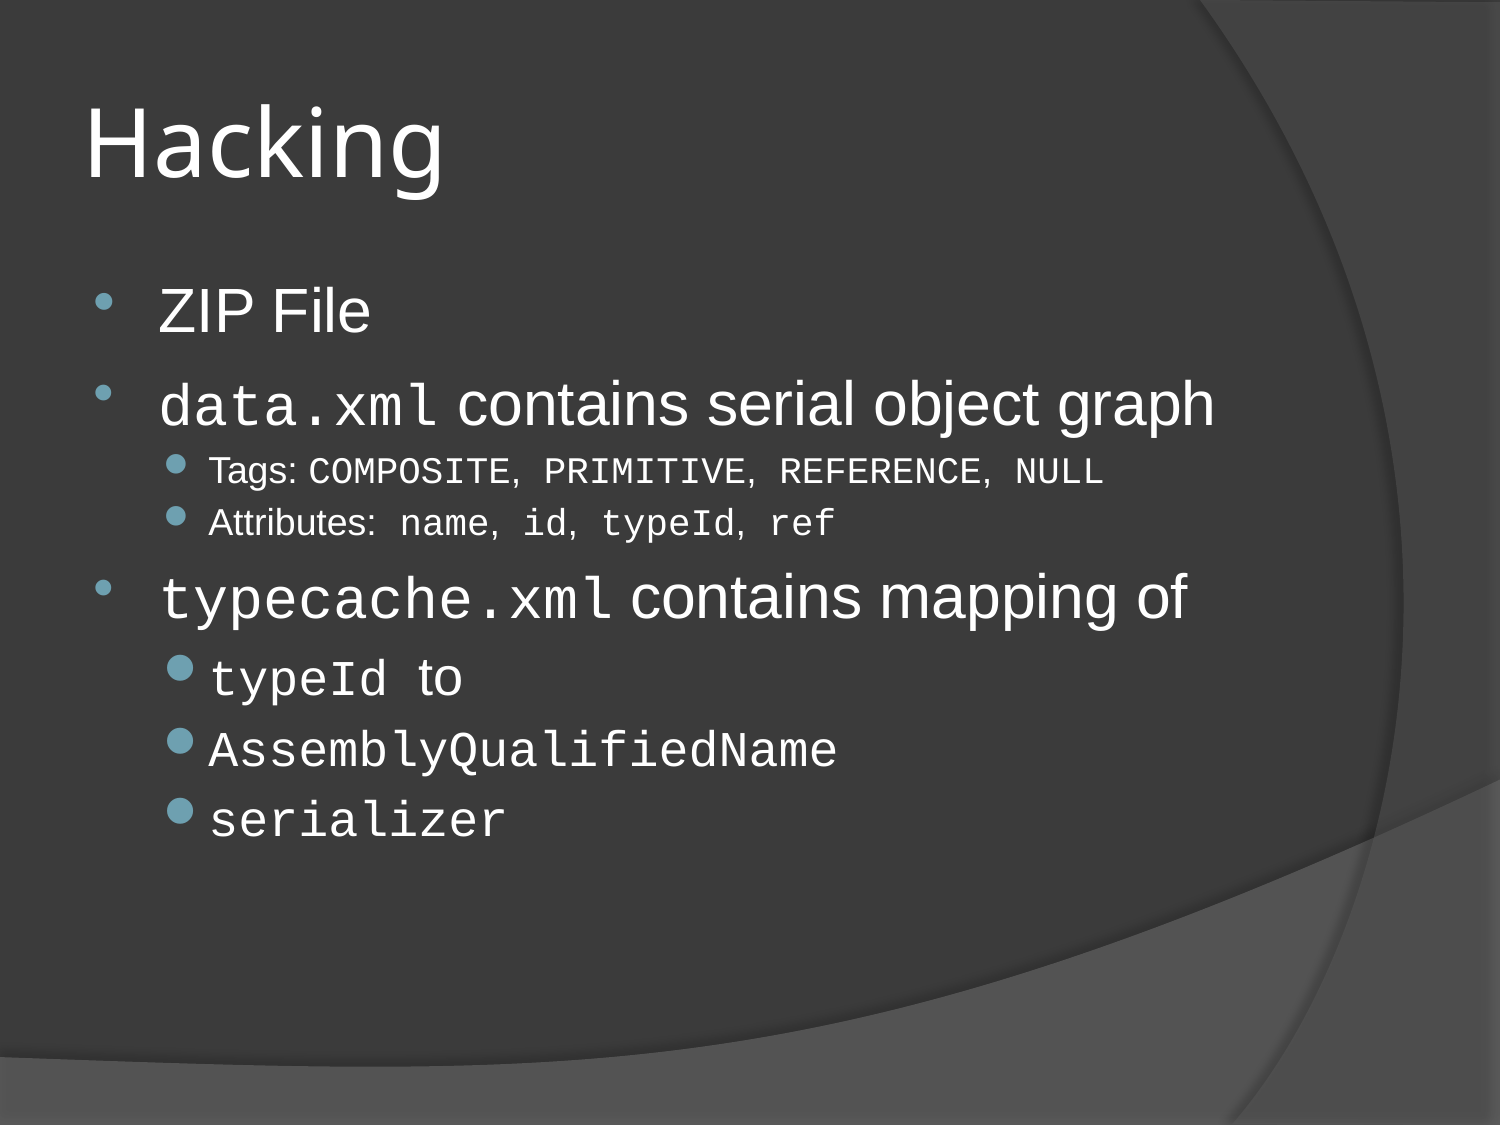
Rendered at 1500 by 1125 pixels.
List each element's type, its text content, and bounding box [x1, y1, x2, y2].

title Hacking [75, 45, 1300, 233]
list ZIP File data.xml contains serial object graph Tags: COMPOSITE, PRIMITIVE, REFERENCE, NULL Attributes: name, id, typeId, ref typecache.xml contains mapping of typeId to AssemblyQualifiedName serializer [75, 262, 1300, 1005]
